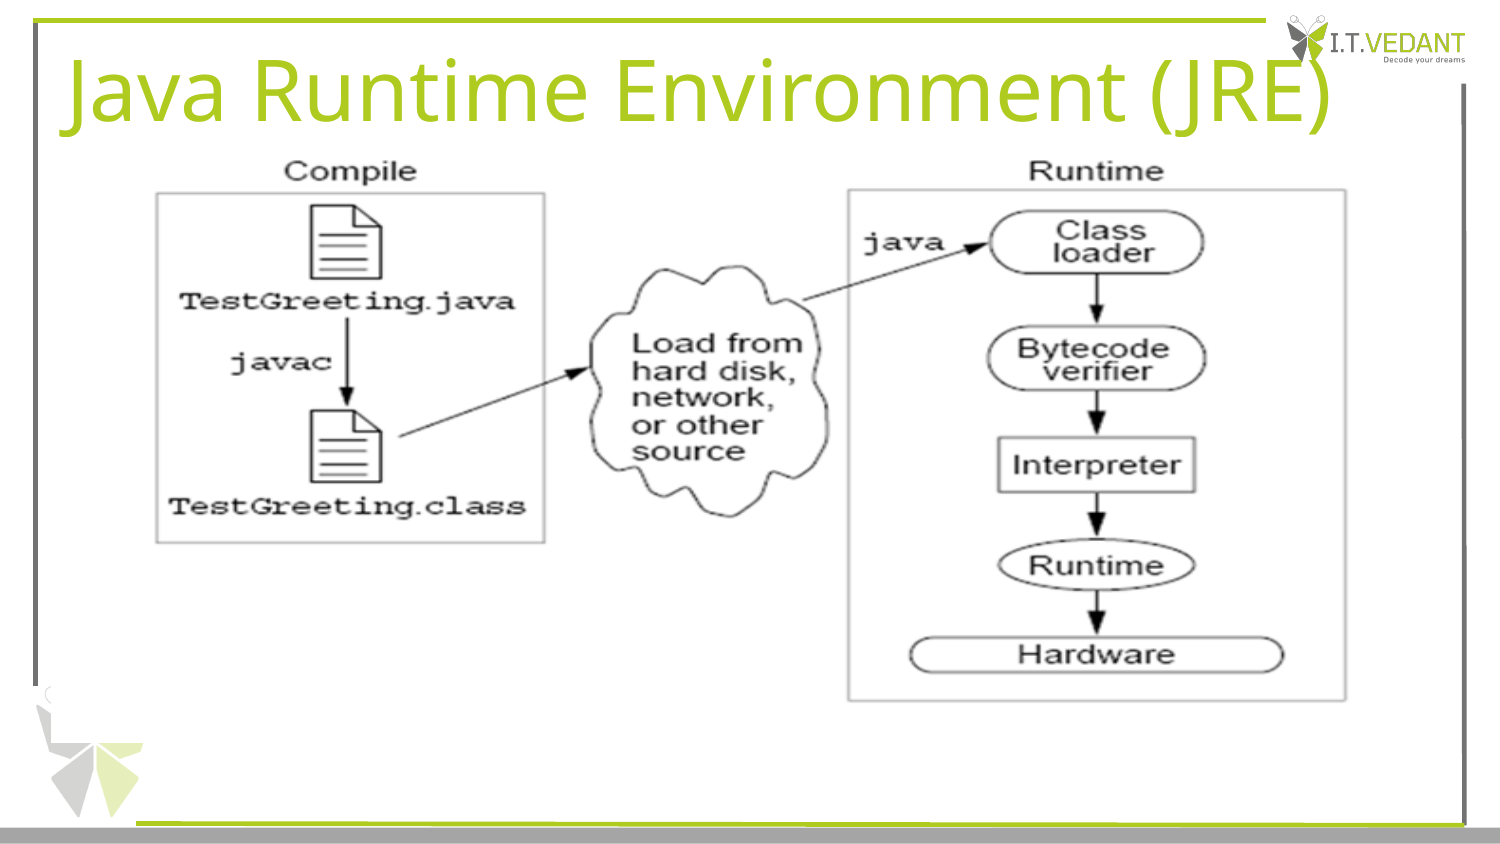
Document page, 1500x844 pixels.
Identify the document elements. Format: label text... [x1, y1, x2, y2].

picture [1275, 5, 1477, 75]
title Java Runtime Environment (JRE) [51, 21, 1449, 136]
picture [50, 137, 1450, 744]
